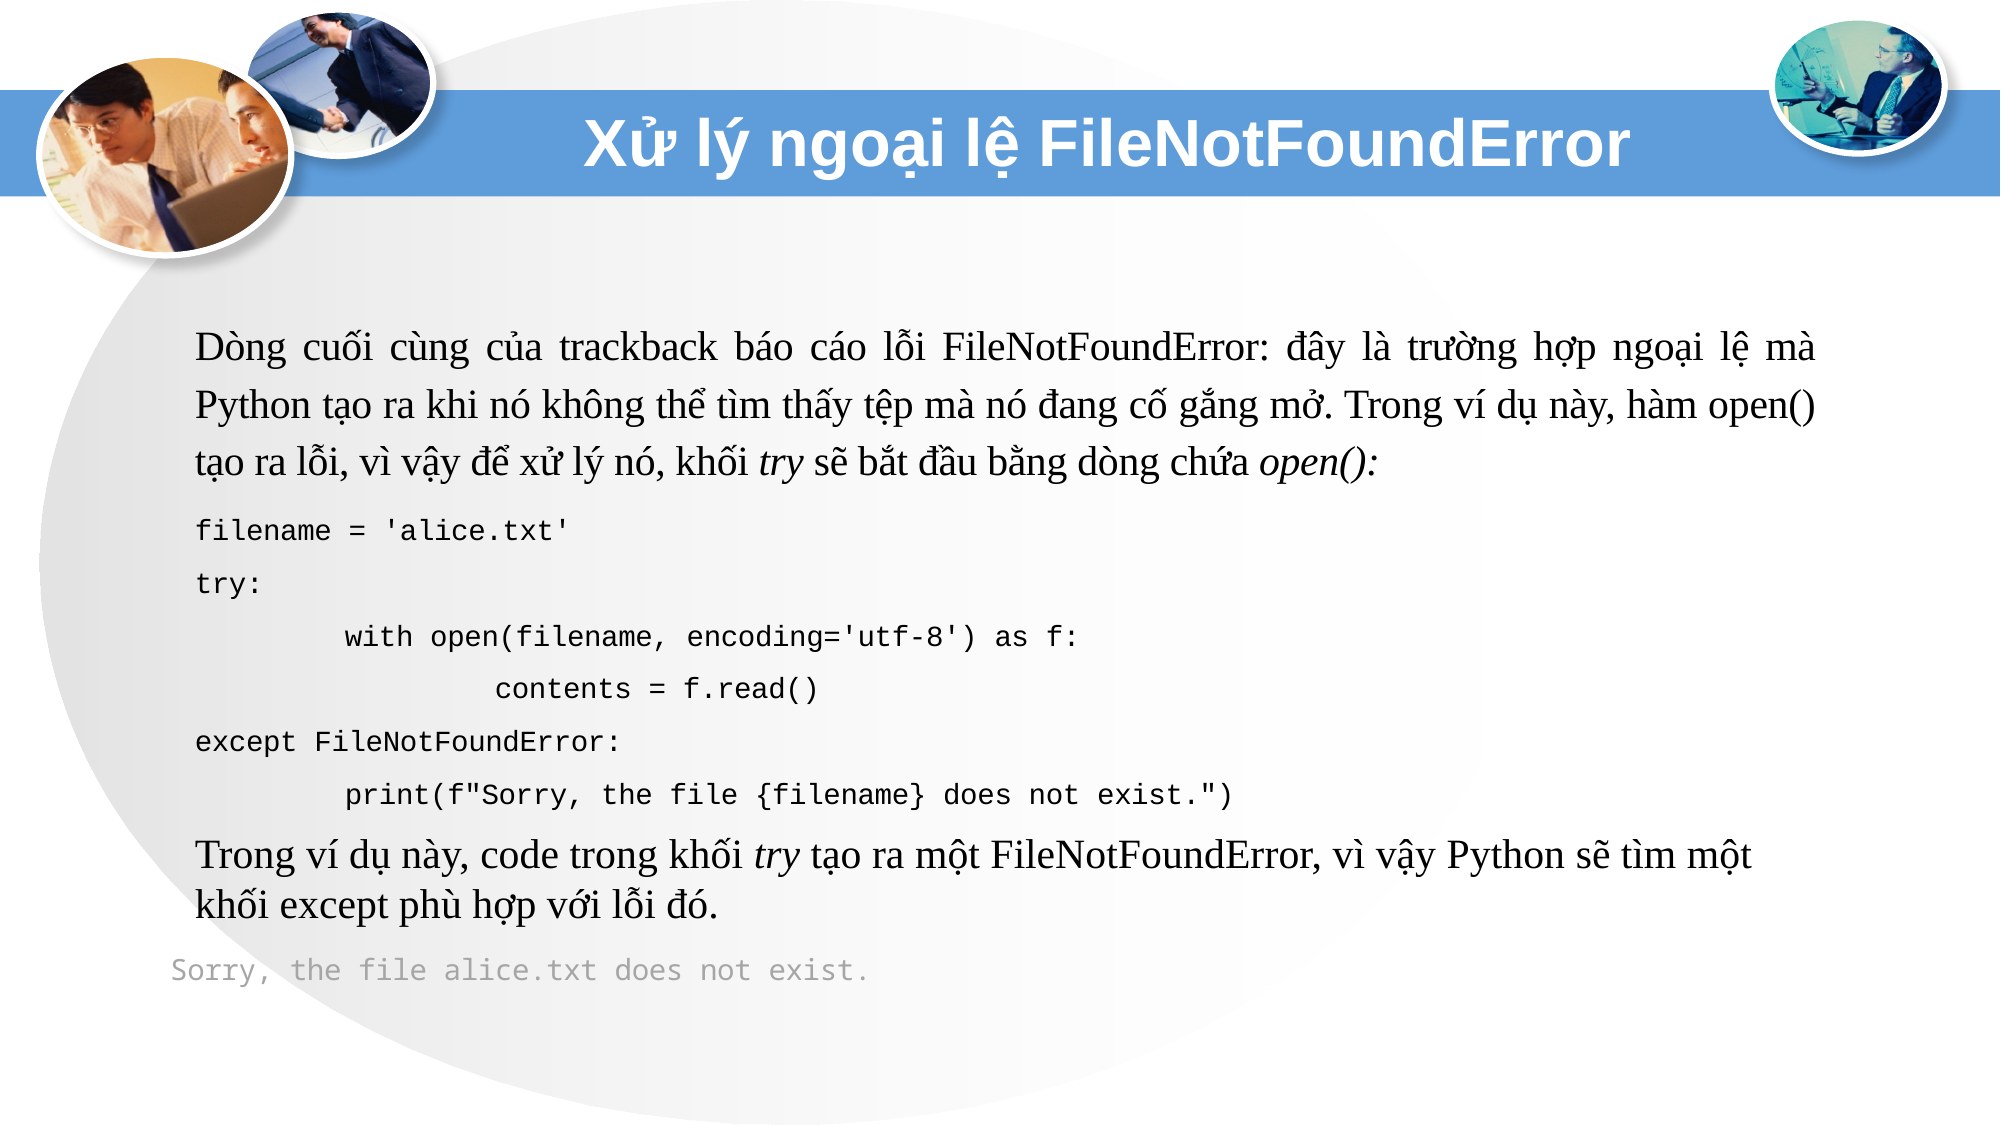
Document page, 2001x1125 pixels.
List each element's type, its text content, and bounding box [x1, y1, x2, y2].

text_box Sorry, the file alice.txt does not exist. [155, 938, 886, 994]
picture [1775, 21, 1941, 150]
picture [43, 58, 288, 252]
text_box filename = 'alice.txt' try: with open(filename, encoding='utf-8') as f: contents = f.read() except FileNotFoundError: print(f"Sorry, the file {filename} does not exist.") [179, 499, 1268, 818]
title Xử lý ngoại lệ FileNotFoundError [450, 99, 1767, 180]
text_box Dòng cuối cùng của trackback báo cáo lỗi FileNotFoundError: đây là trường hợp ngoại lệ mà Python tạo ra khi nó không thể tìm thấy tệp mà nó đang cố gắng mở. Trong ví dụ này, hàm open() tạo ra lỗi, vì vậy để xử lý nó, khối try sẽ bắt đầu bằng dòng chứa open(): [179, 304, 1830, 492]
text_box Trong ví dụ này, code trong khối try tạo ra một FileNotFoundError, vì vậy Python sẽ tìm một khối except phù hợp với lỗi đó. [179, 819, 1830, 935]
picture [248, 13, 430, 152]
